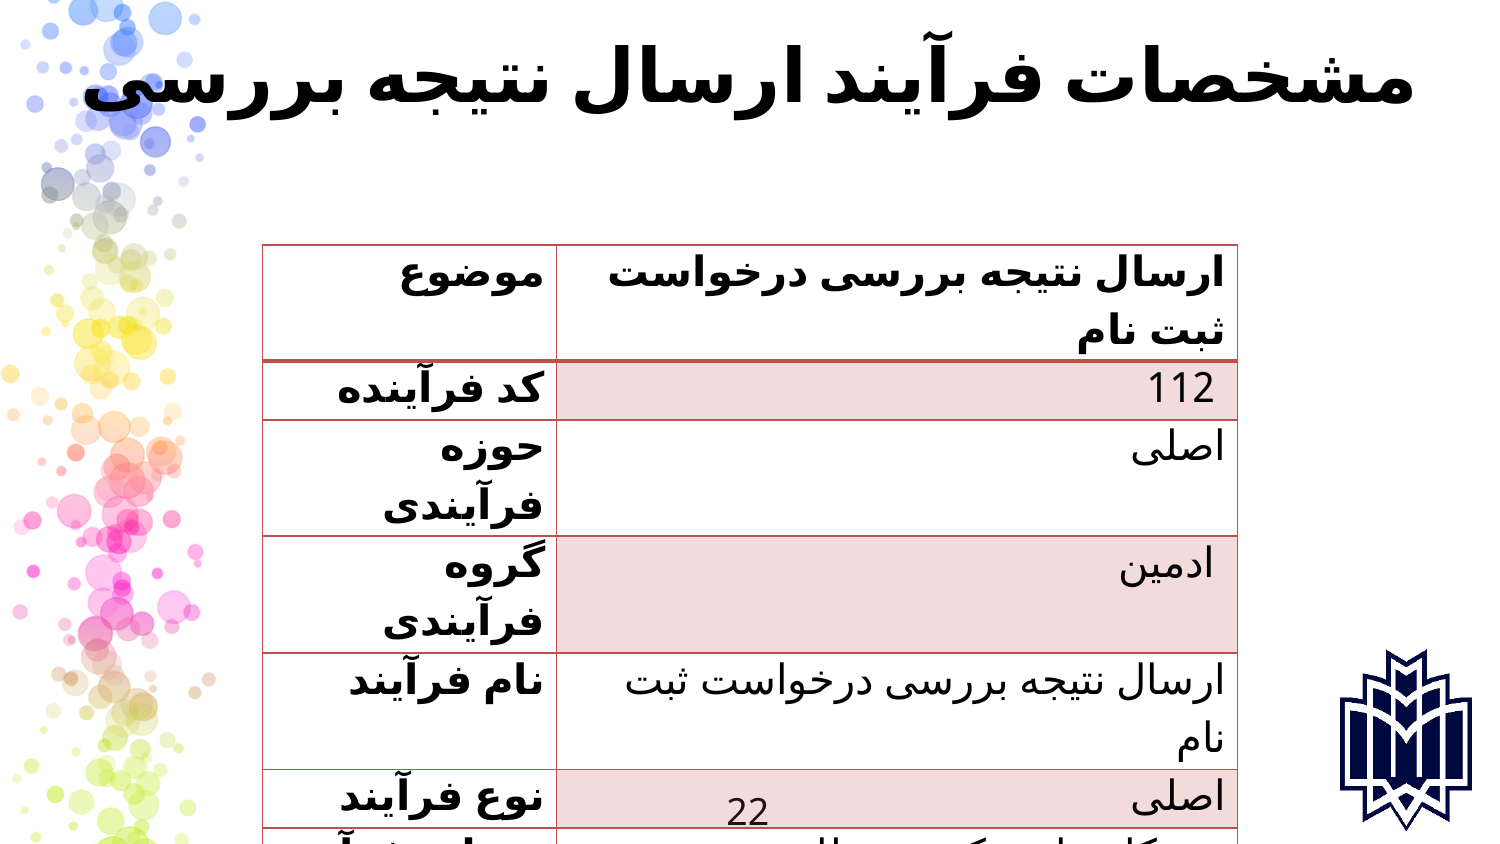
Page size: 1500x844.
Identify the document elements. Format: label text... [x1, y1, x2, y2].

picture [0, 146, 1500, 844]
table_cell اصلی [557, 421, 1237, 535]
table_cell سرکار خانم دکتر میرطاهری [557, 829, 1237, 844]
table_header ارسال نتیجه بررسی درخواست ثبت نام [557, 246, 1237, 359]
table_cell ادمین [557, 537, 1237, 652]
table_cell کد فرآینده [263, 363, 556, 419]
table_header موضوع [263, 246, 556, 359]
table_cell 112 [557, 363, 1237, 419]
table_cell ارسال نتیجه بررسی درخواست ثبت نام [557, 654, 1237, 769]
title مشخصات فرآیند ارسال نتیجه بررسی [0, 0, 1500, 146]
table_cell گروه فرآیندی [263, 537, 556, 652]
table_cell نام فرآیند [263, 654, 556, 769]
table_cell متولی فرآیند [263, 829, 556, 844]
table_cell حوزه فرآیندی [263, 421, 556, 535]
table_cell اصلی [557, 770, 1237, 827]
table_cell نوع فرآیند [263, 770, 556, 827]
